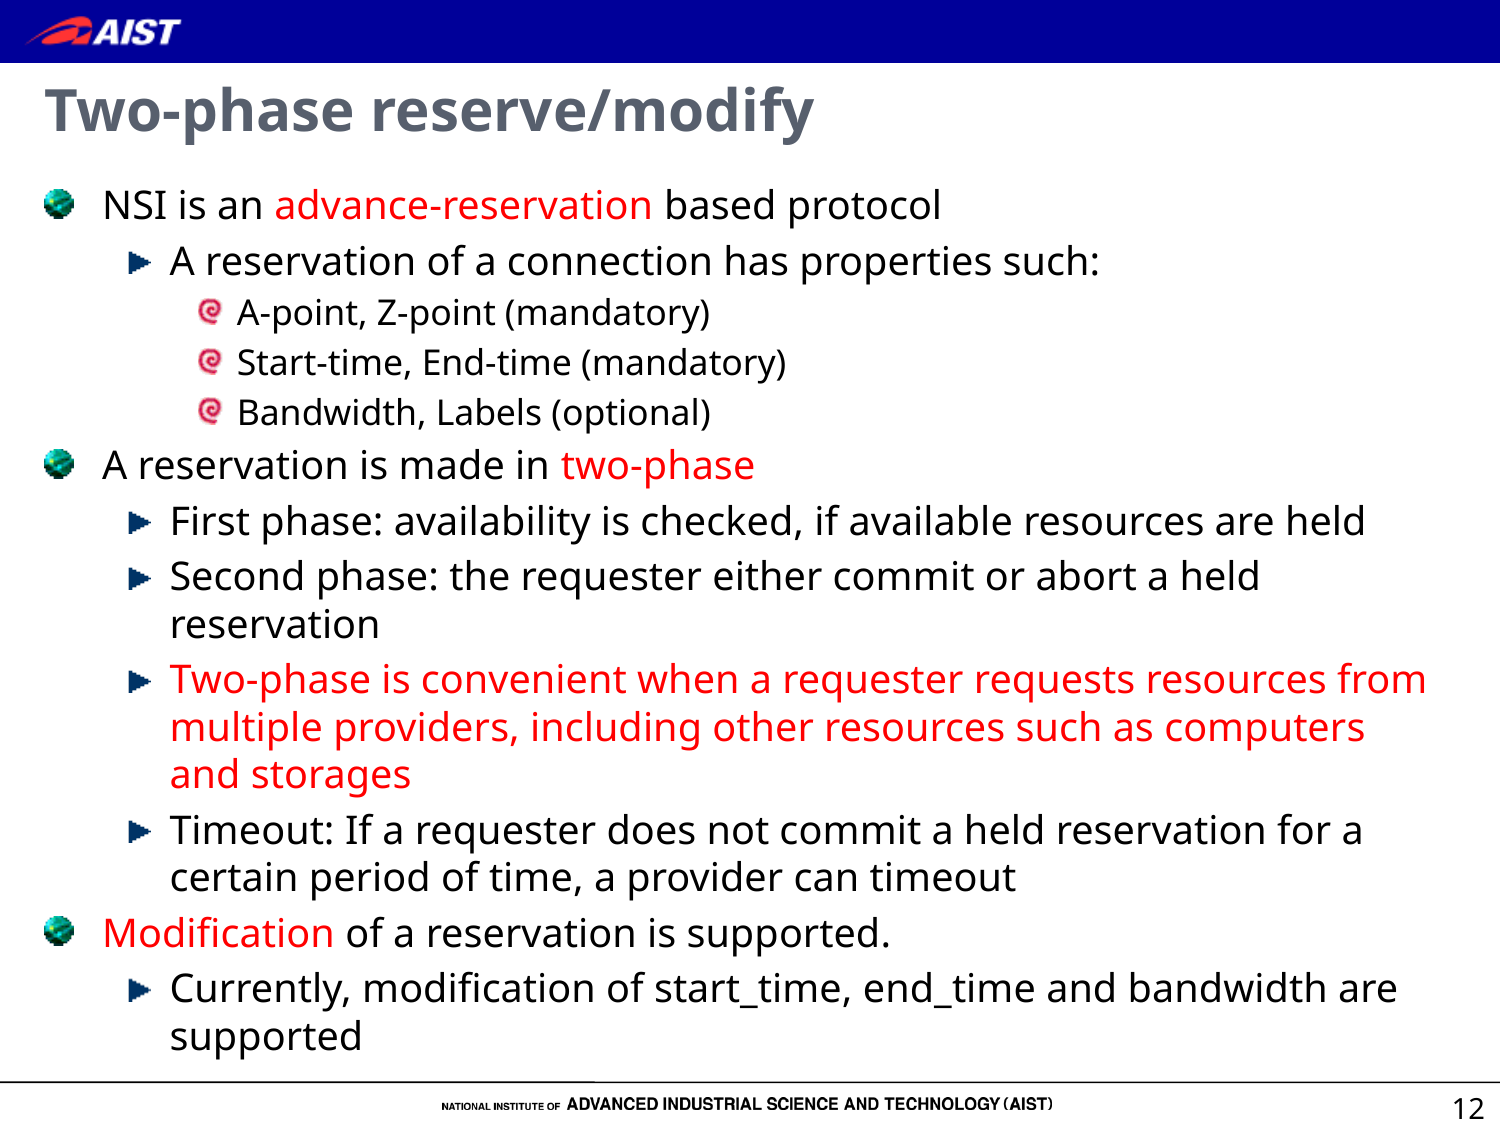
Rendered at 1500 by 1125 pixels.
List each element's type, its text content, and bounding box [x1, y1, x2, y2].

picture [121, 560, 151, 590]
picture [121, 971, 151, 1002]
picture [198, 348, 224, 375]
picture [121, 244, 151, 274]
picture [44, 189, 74, 219]
picture [121, 504, 151, 534]
picture [442, 1097, 1052, 1110]
picture [44, 449, 74, 479]
picture [0, 0, 1500, 63]
picture [198, 298, 224, 325]
picture [121, 813, 151, 843]
list NSI is an advance-reservation based protocol A reservation of a connection has properties such: A-point, Z-point (mandatory) Start-time, End-time (mandatory) Bandwidth, Labels (optional) A reservation is made in two-phase First phase: availability is checked, if available resources are held Second phase: the requester either commit or abort a held reservation Two-phase is convenient when a requester requests resources from multiple providers, including other resources such as computers and storages Timeout: If a requester does not commit a held reservation for a certain period of time, a provider can timeout Modification of a reservation is supported. Currently, modification of start_time, end_time and bandwidth are supported [29, 172, 1460, 1071]
title Two-phase reserve/modify [29, 66, 1460, 150]
picture [198, 397, 224, 425]
picture [44, 916, 74, 946]
picture [121, 663, 151, 693]
